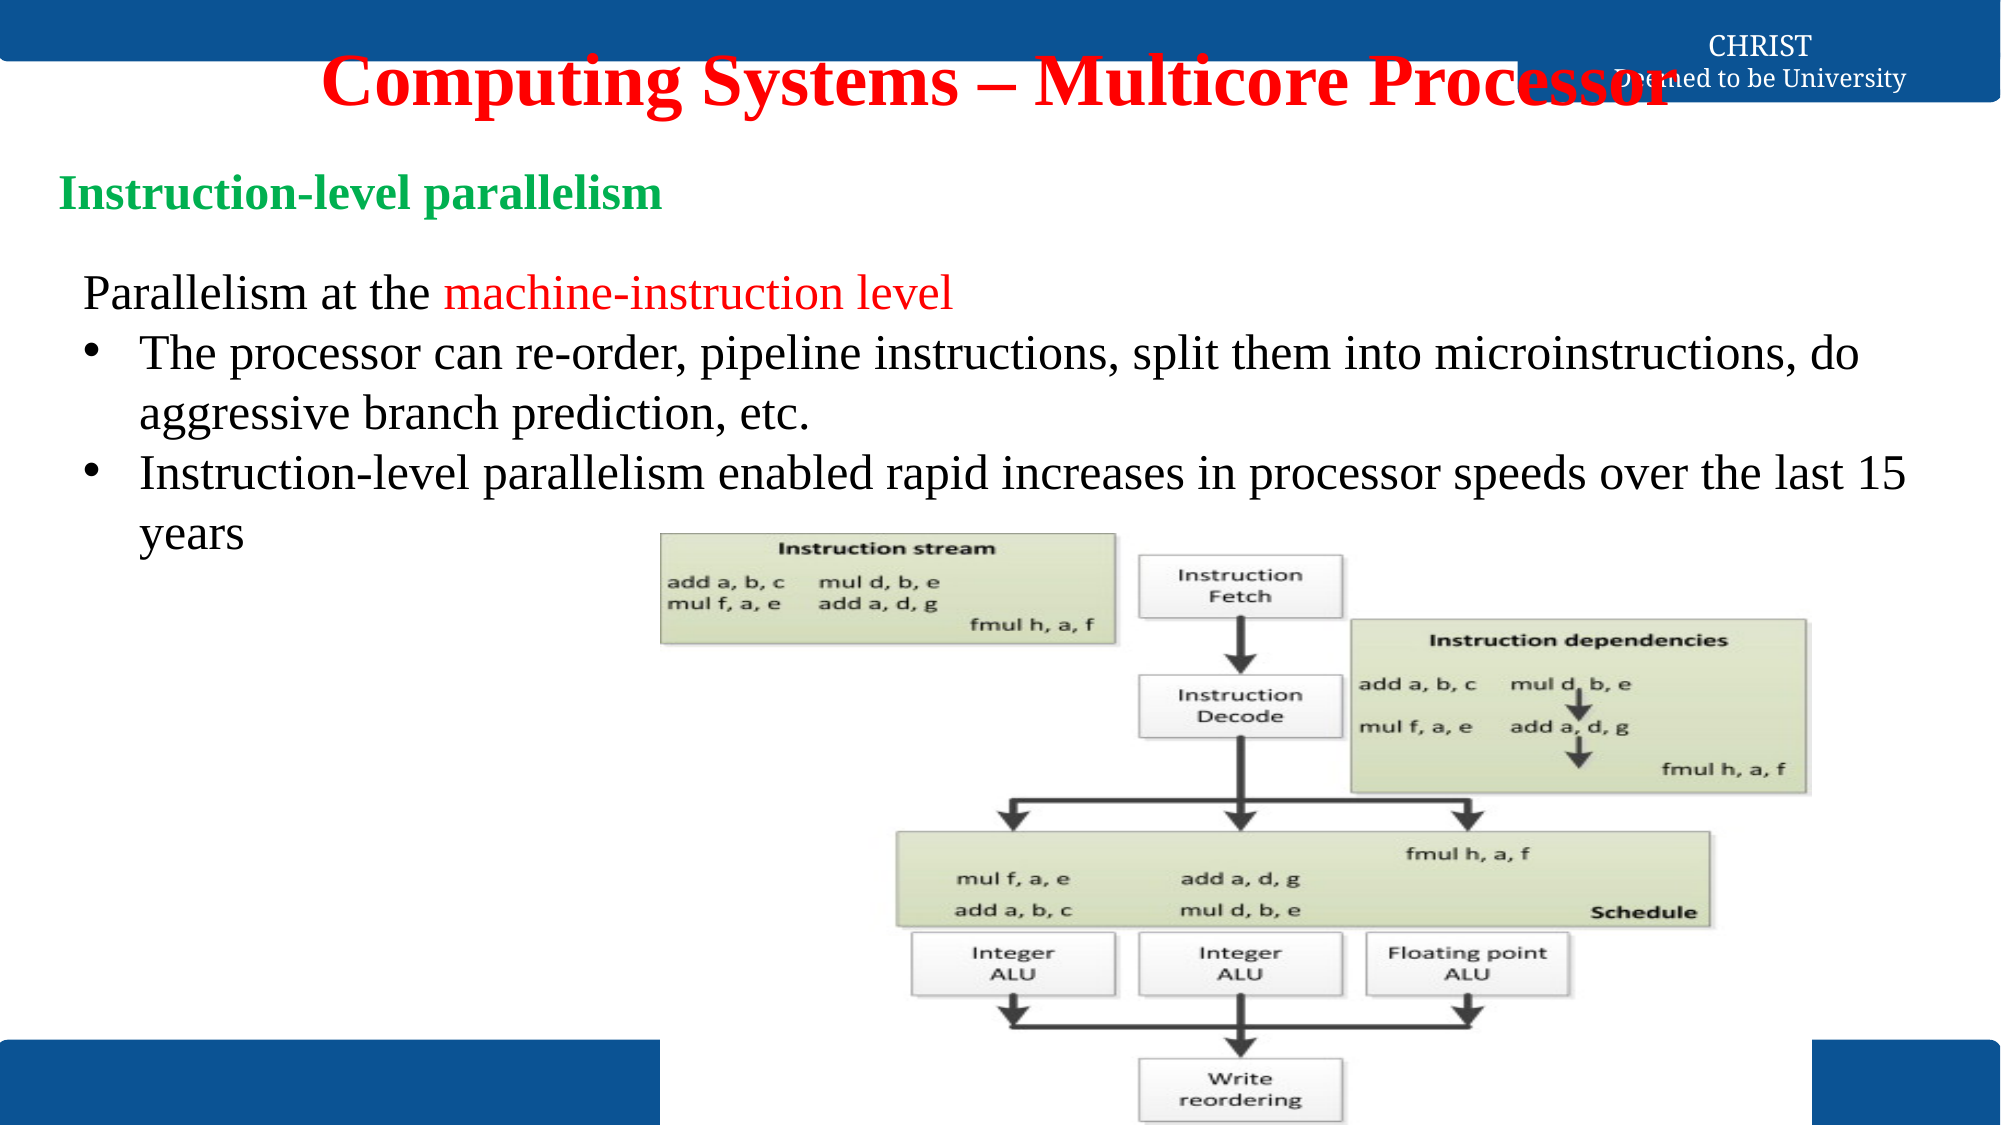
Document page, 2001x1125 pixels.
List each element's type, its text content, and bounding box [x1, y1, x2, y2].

text_box Computing Systems – Multicore Processor [68, 0, 1932, 168]
text_box Parallelism at the machine-instruction level The processor can re-order, pipeline instructions, split them into microinstructions, do aggressive branch prediction, etc. Instruction-level parallelism enabled rapid increases in processor speeds over the last 15 years [68, 252, 1932, 1000]
picture [660, 532, 1812, 1125]
text_box Instruction-level parallelism [43, 126, 1907, 253]
